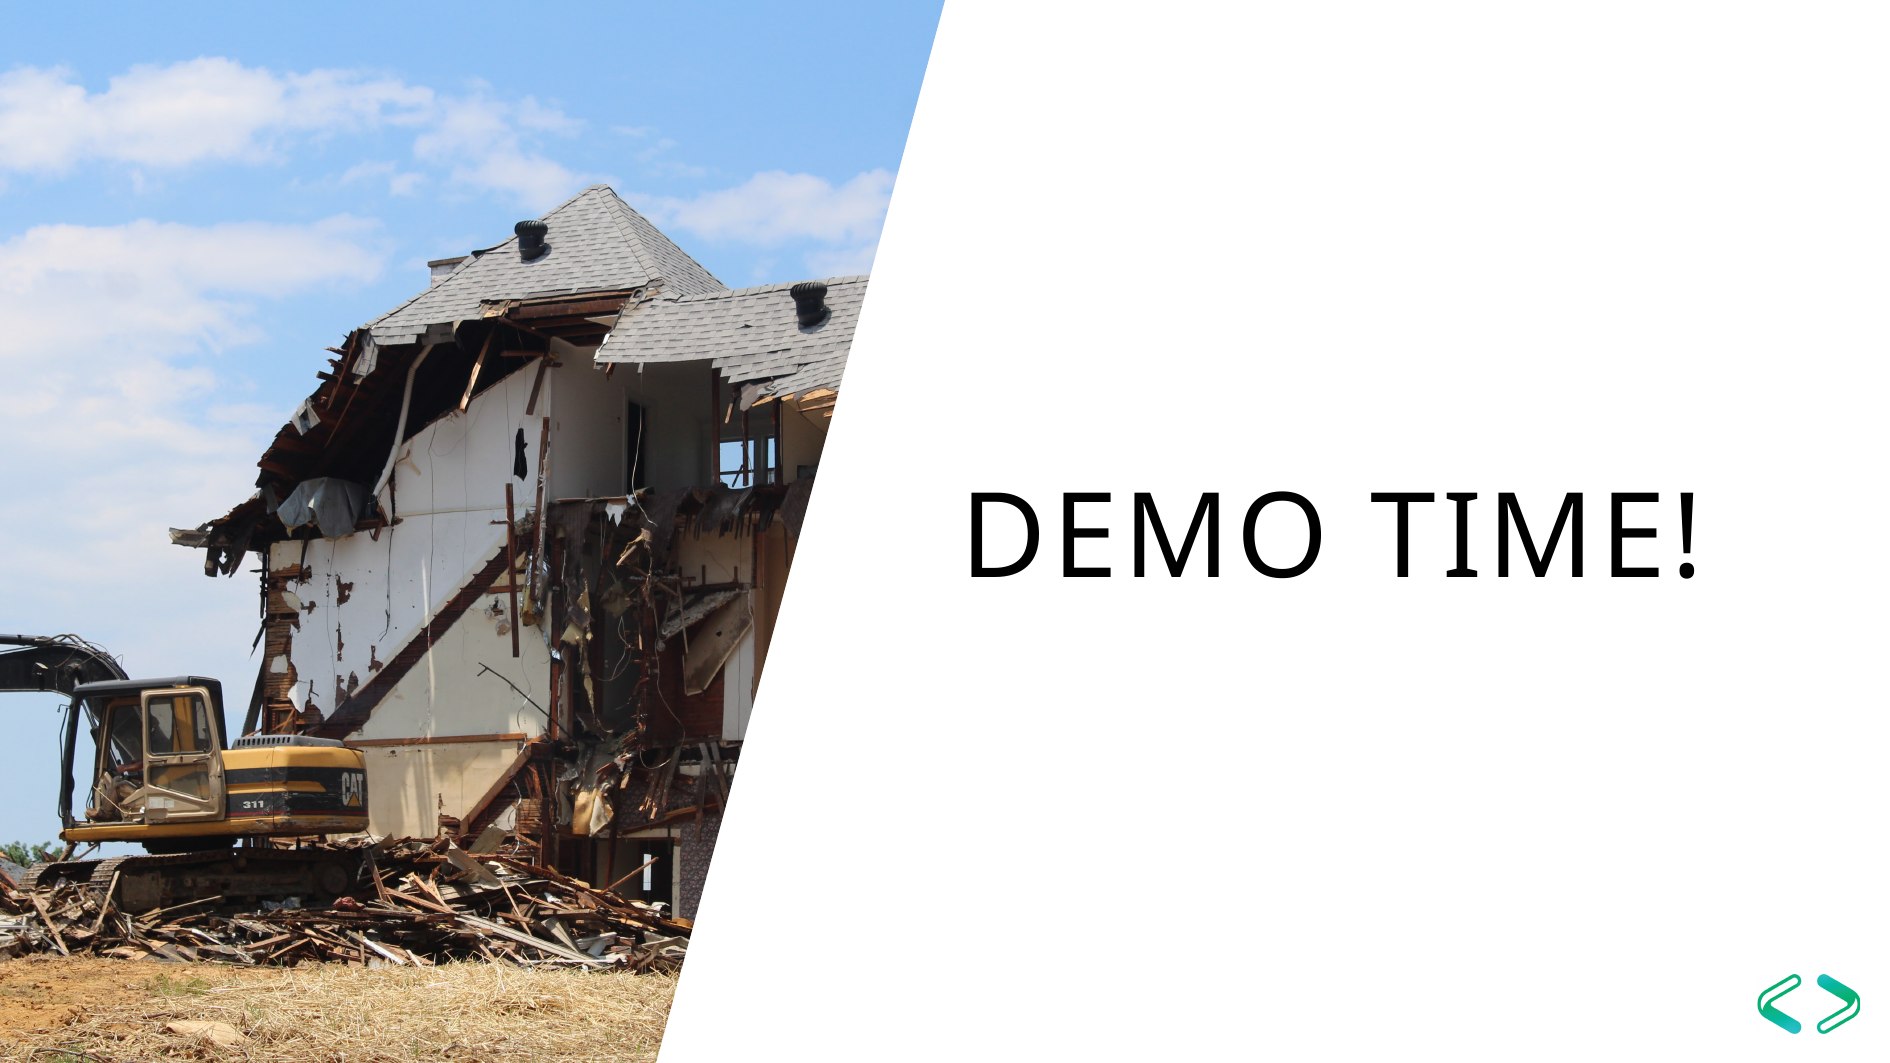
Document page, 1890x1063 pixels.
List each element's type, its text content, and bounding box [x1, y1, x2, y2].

picture [0, 0, 946, 1063]
title Demo Time! [946, 350, 1759, 609]
